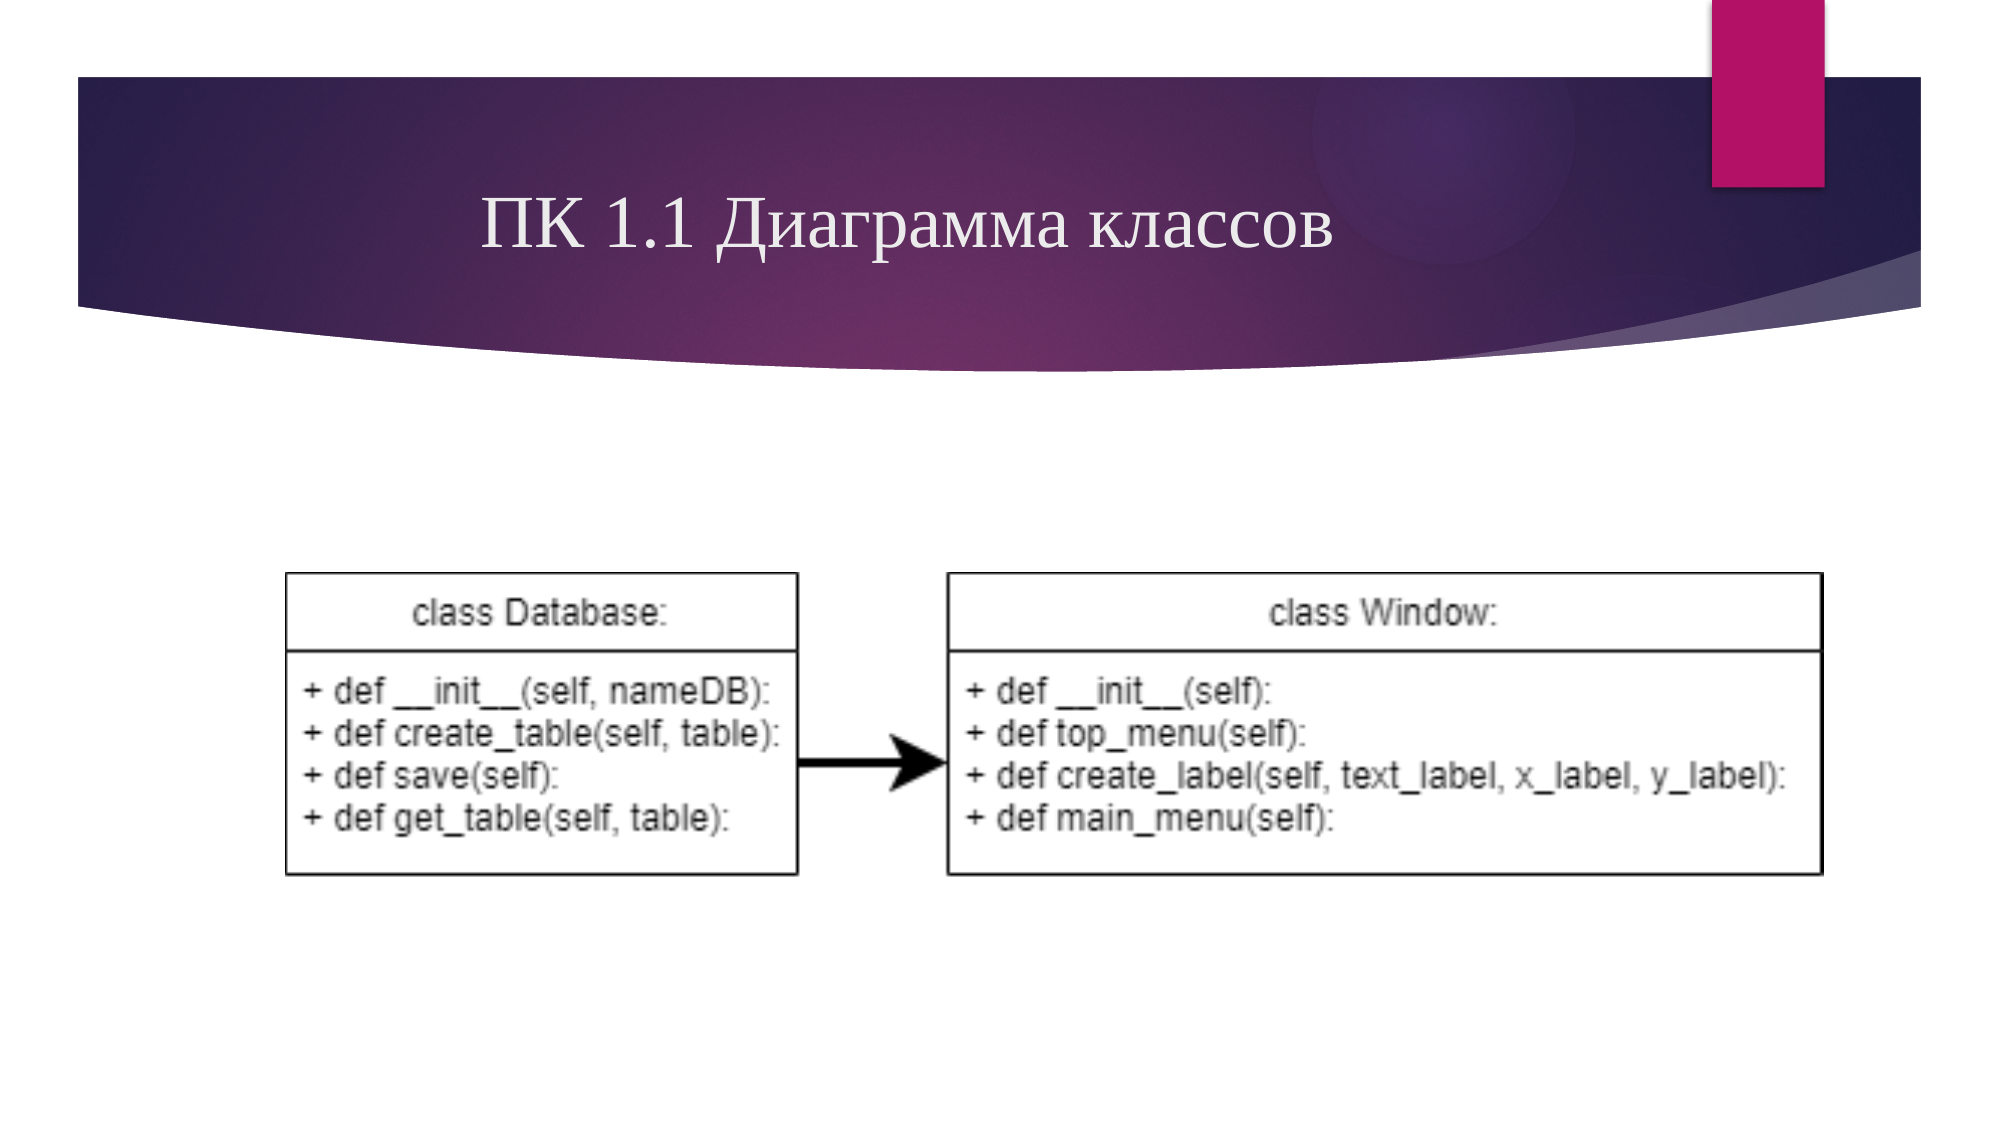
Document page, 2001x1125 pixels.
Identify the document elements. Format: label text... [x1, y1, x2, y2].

picture [284, 572, 1824, 887]
title ПК 1.1 Диаграмма классов [189, 159, 1627, 276]
